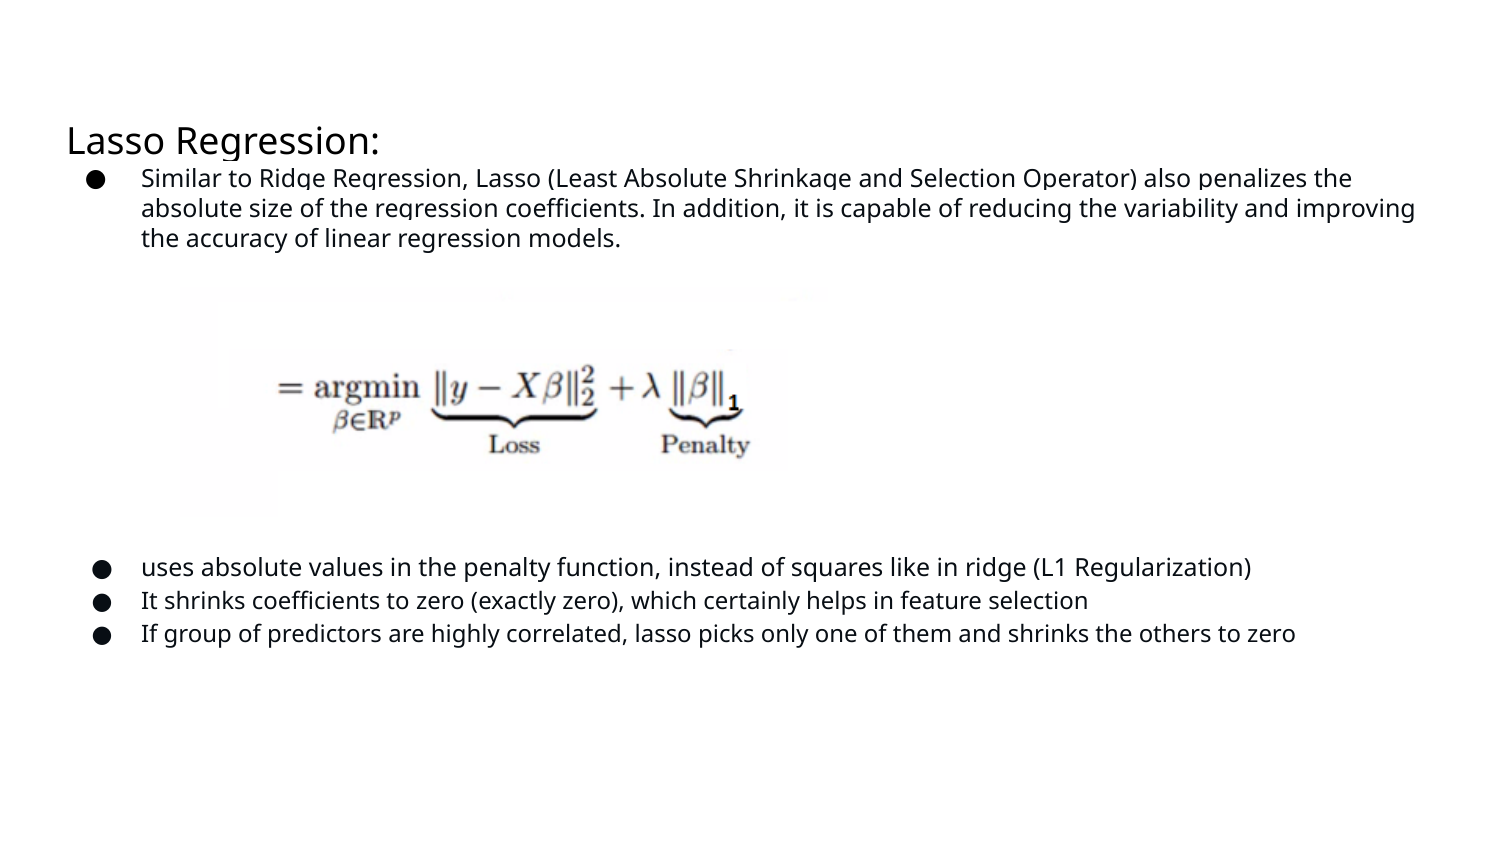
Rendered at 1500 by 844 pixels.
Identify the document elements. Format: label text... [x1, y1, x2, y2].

subtitle Lasso Regression: Similar to Ridge Regression, Lasso (Least Absolute Shrinkage and Selection Operator) also penalizes the absolute size of the regression coefficients. In addition, it is capable of reducing the variability and improving the accuracy of linear regression models. uses absolute values in the penalty function, instead of squares like in ridge (L1 Regularization) It shrinks coefficients to zero (exactly zero), which certainly helps in feature selection If group of predictors are highly correlated, lasso picks only one of them and shrinks the others to zero [51, 102, 1449, 724]
picture [180, 286, 828, 518]
